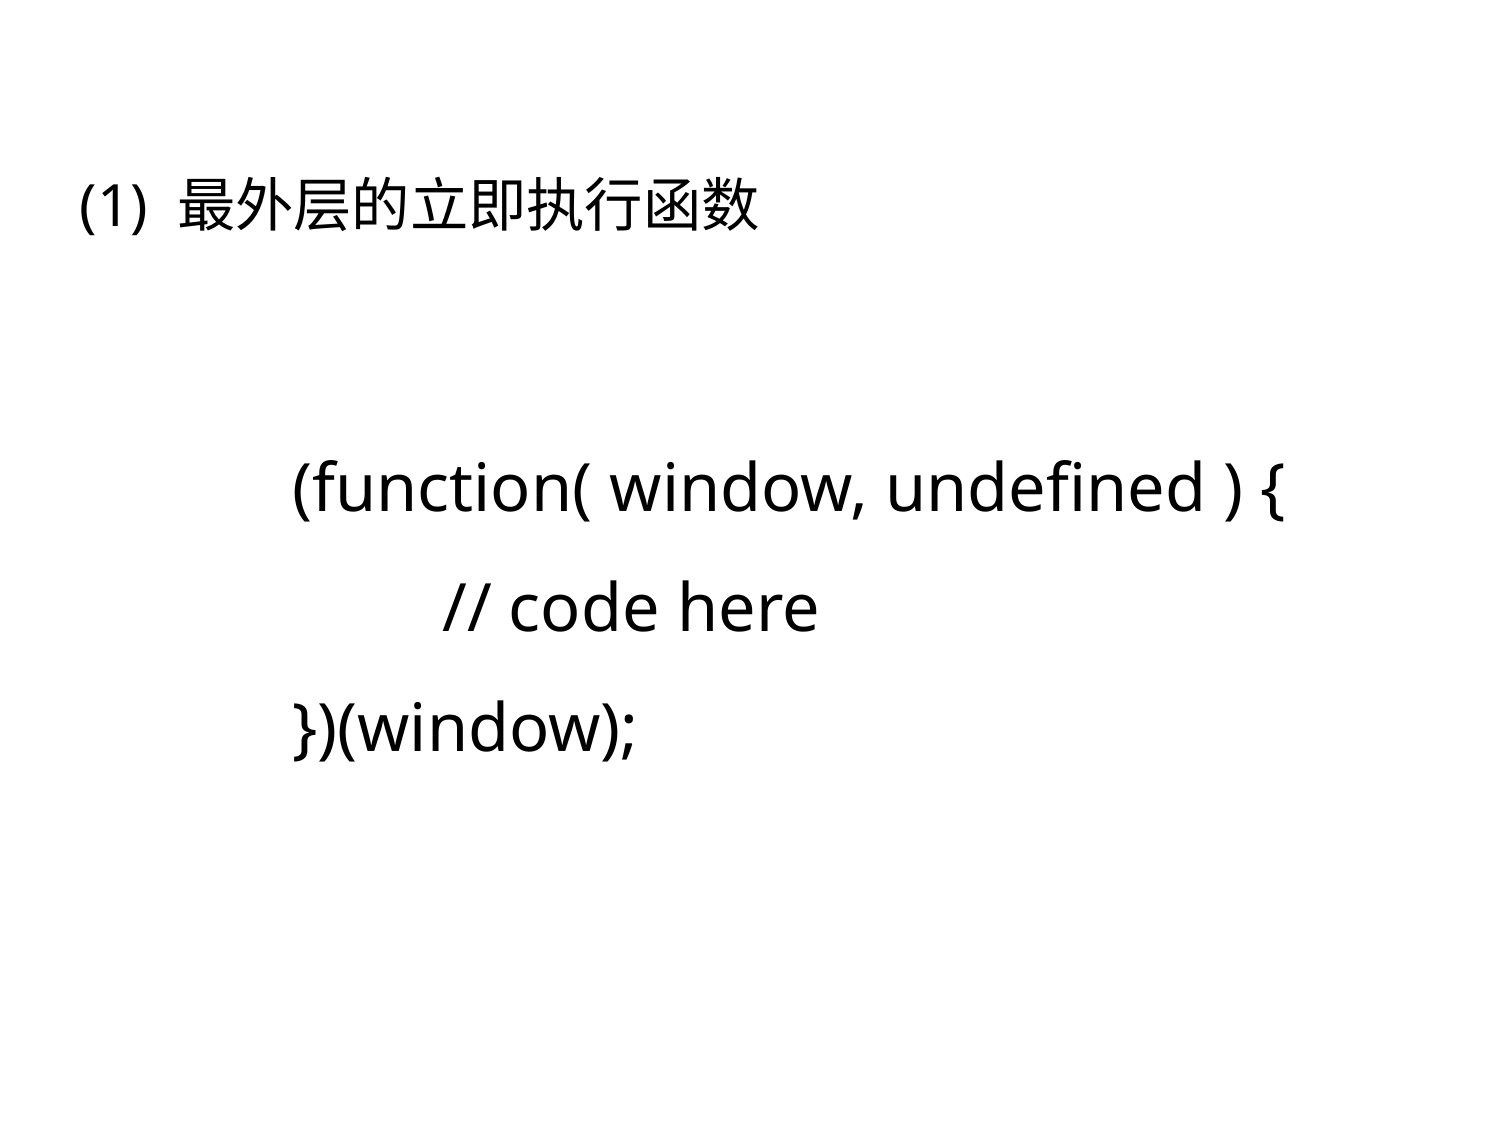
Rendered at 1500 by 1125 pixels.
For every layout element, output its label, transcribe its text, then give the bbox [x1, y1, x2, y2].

text_box (1) 最外层的立即执行函数 [64, 160, 1199, 246]
text_box (function( window, undefined ) { // code here })(window); [277, 397, 1353, 772]
